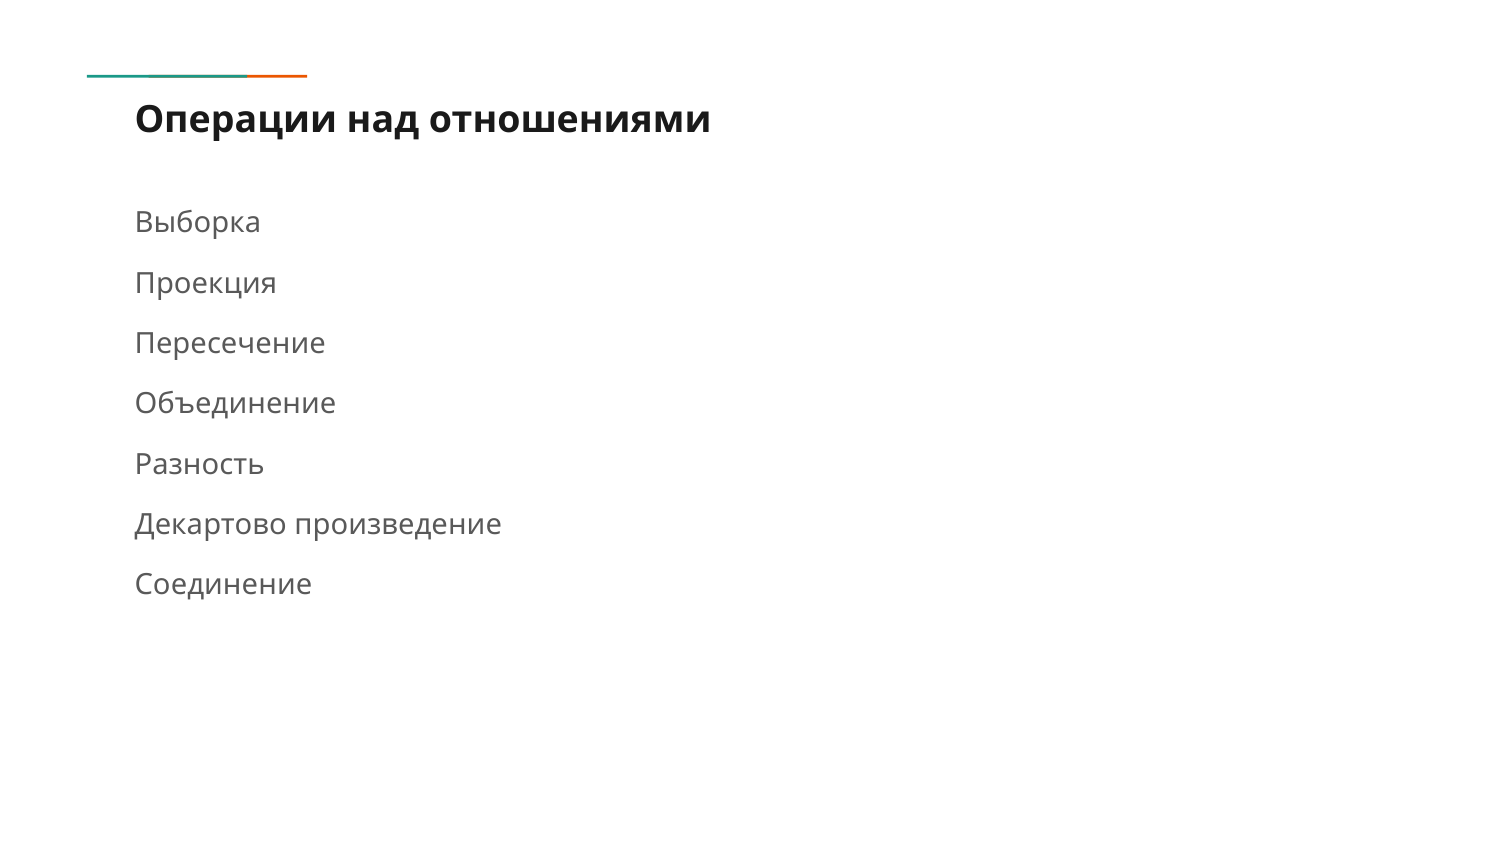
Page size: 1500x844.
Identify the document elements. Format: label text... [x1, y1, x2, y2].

title Операции над отношениями [119, 80, 1381, 155]
list Выборка Проекция Пересечение Объединение Разность Декартово произведение Соединение [119, 180, 1381, 780]
